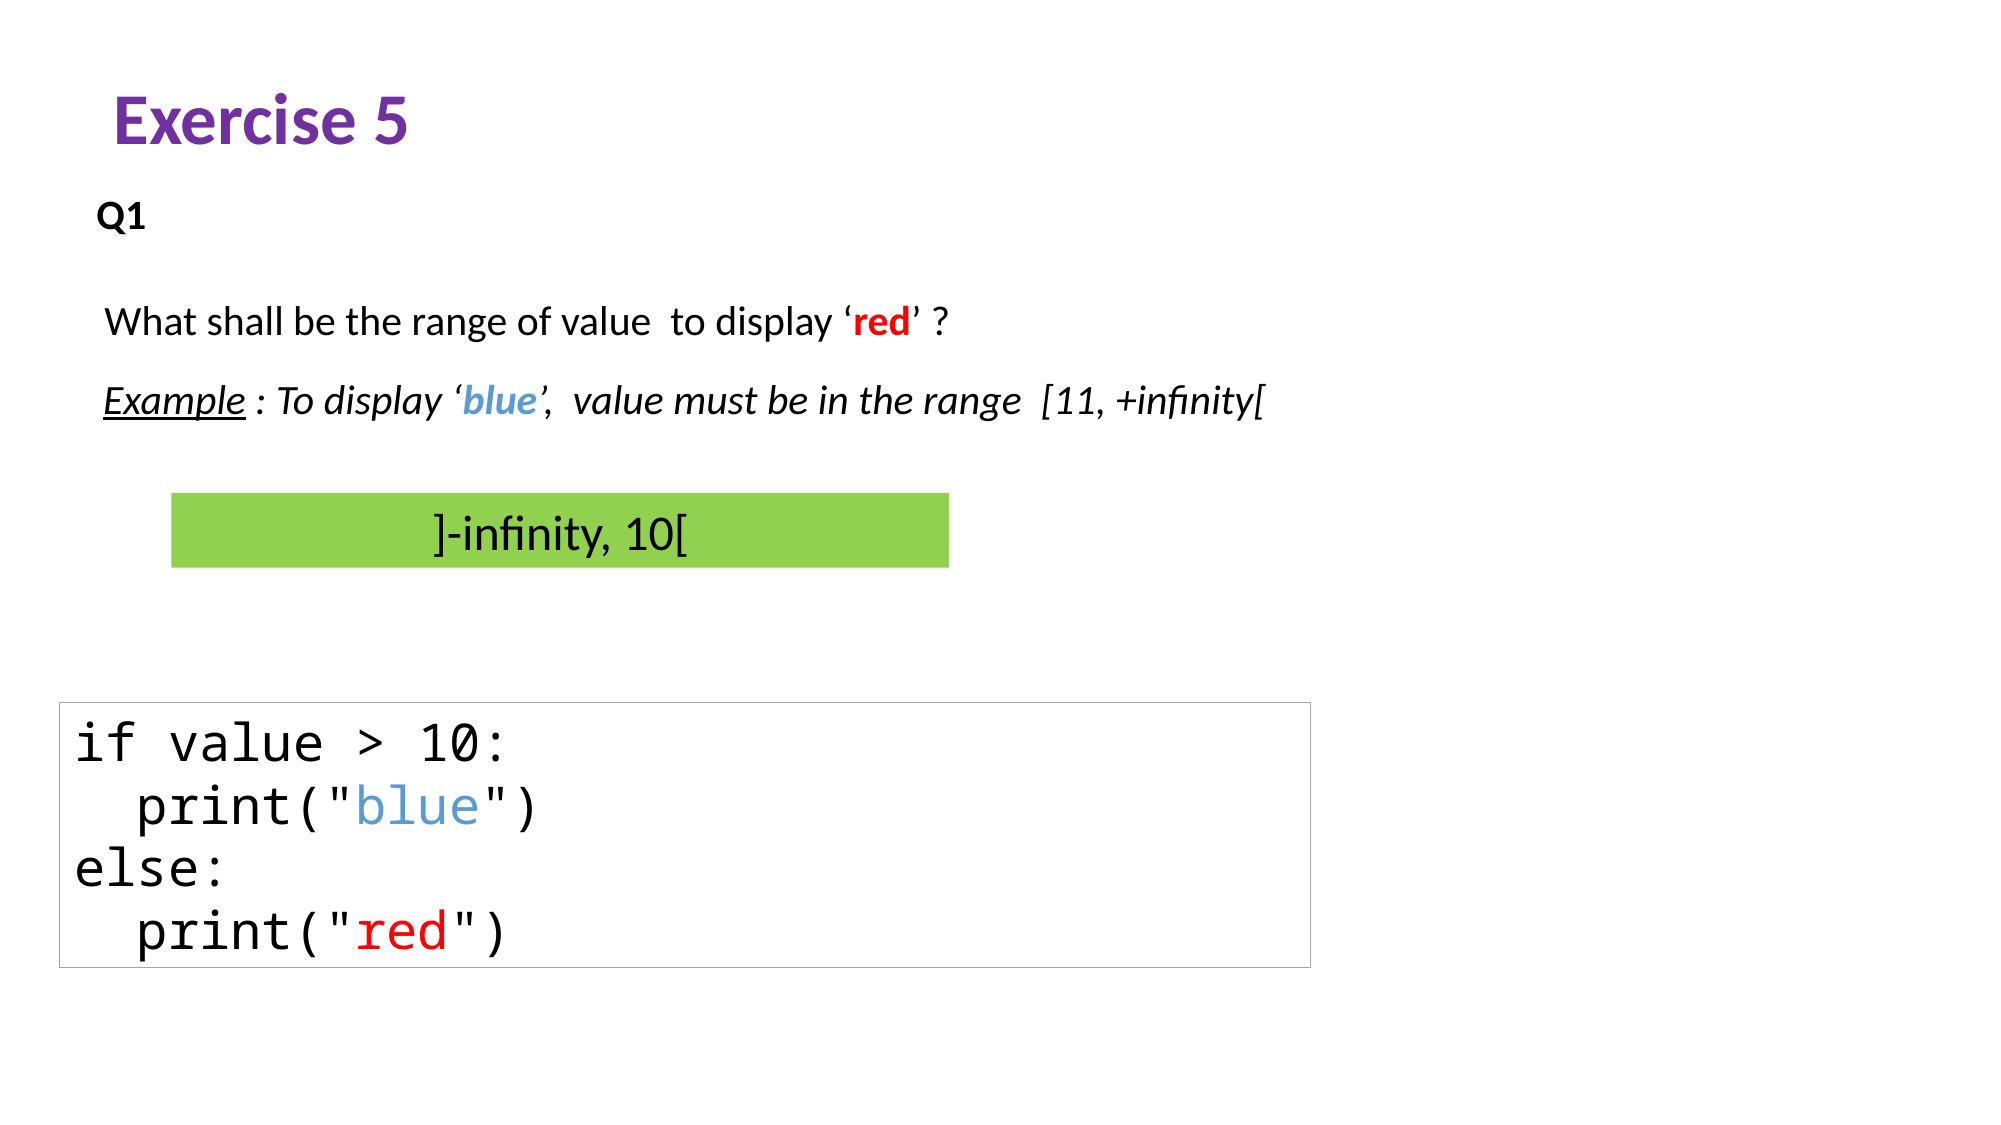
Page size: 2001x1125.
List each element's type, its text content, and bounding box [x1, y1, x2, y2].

text_box Q1 [81, 180, 172, 246]
text_box What shall be the range of value to display ‘red’ ? [89, 286, 966, 351]
text_box if value > 10: print("blue") else: print("red") [59, 702, 1311, 968]
text_box ]-infinity, 10[ [171, 492, 950, 568]
text_box Example : To display ‘blue’, value must be in the range [11, +infinity[ [88, 365, 1282, 431]
text_box Exercise 5 [98, 64, 426, 167]
